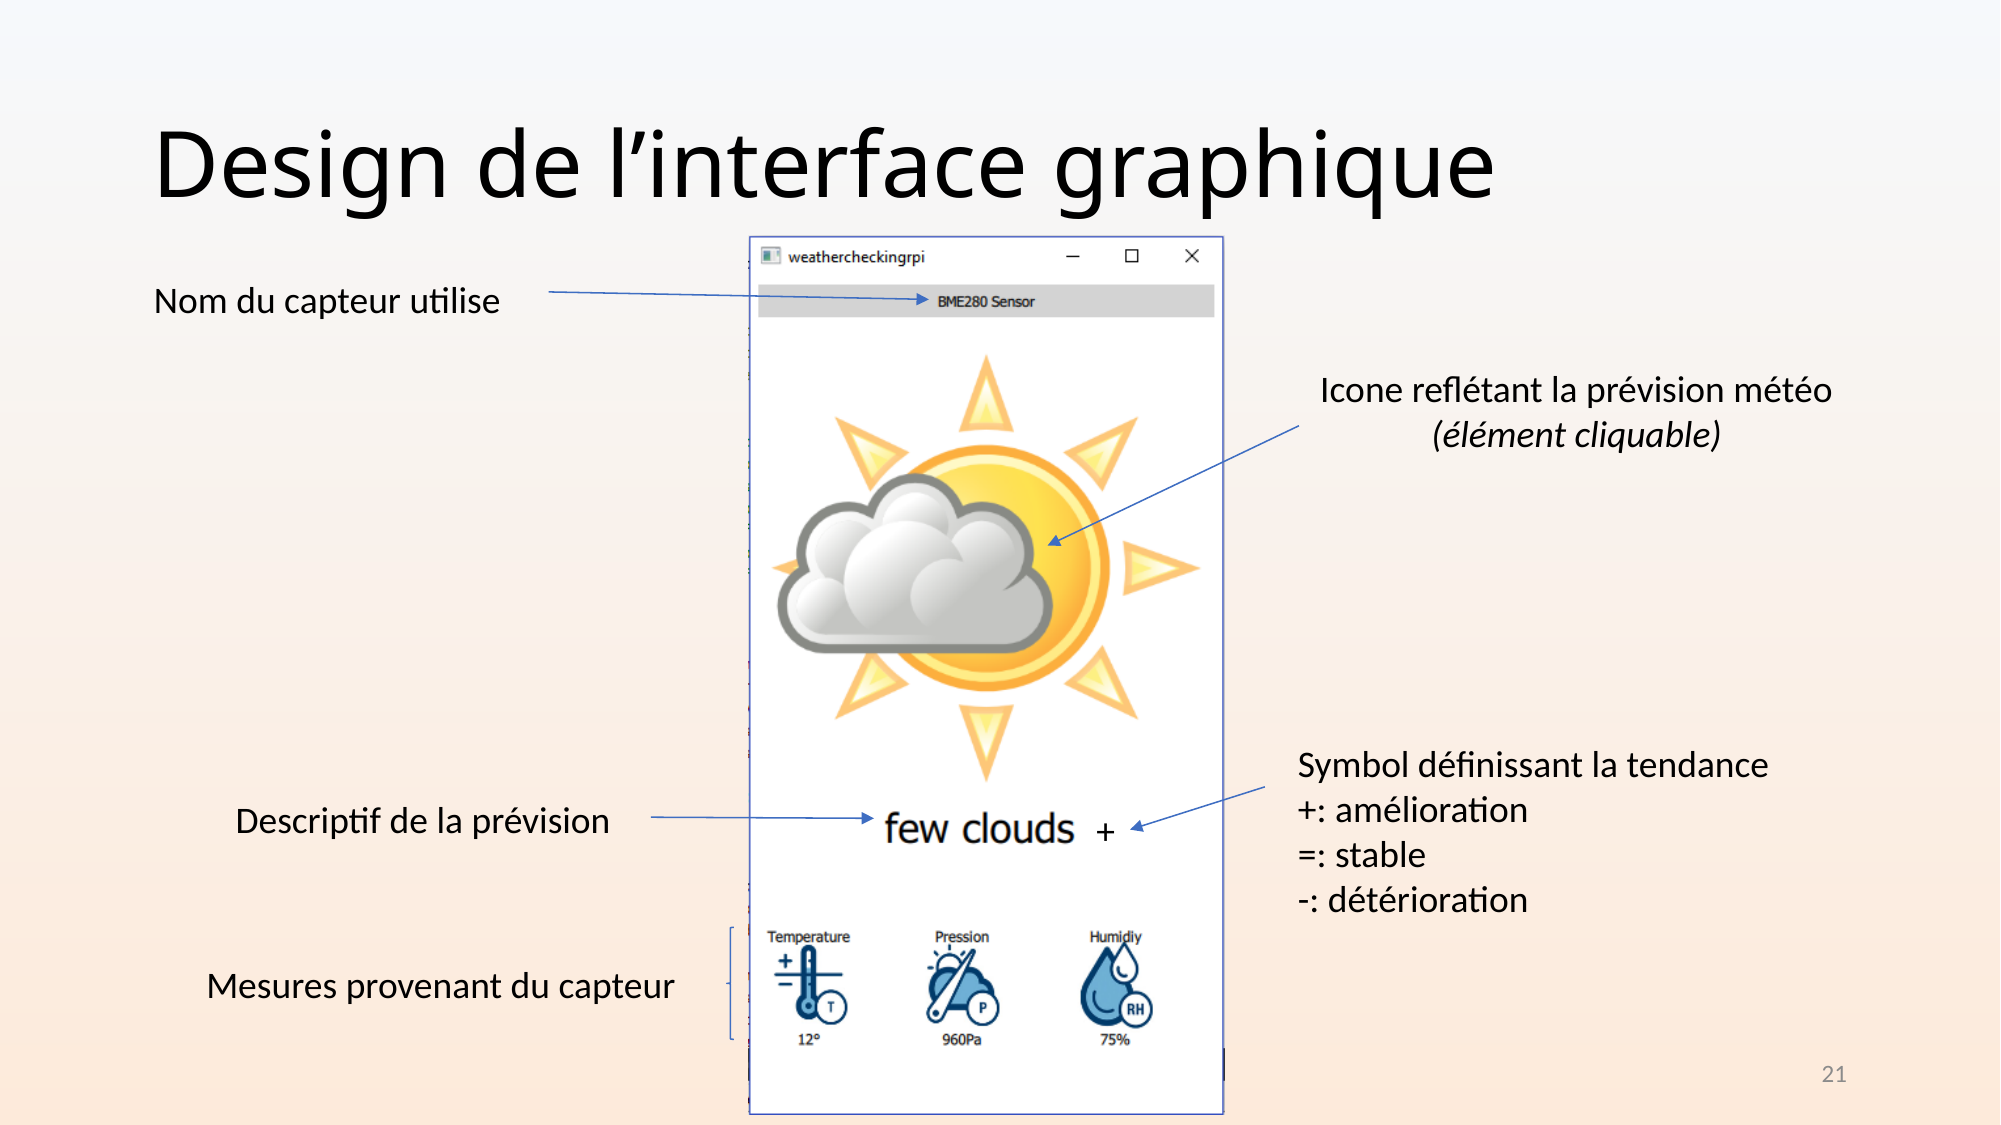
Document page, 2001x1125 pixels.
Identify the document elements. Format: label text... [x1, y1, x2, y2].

text_box [1229, 786, 1266, 800]
text_box Icone reflétant la prévision météo (élément cliquable) [1305, 357, 1848, 462]
text_box 21 [1412, 1042, 1862, 1103]
text_box Nom du capteur utilise [139, 268, 516, 328]
picture [748, 235, 1225, 1116]
text_box [726, 926, 734, 1041]
text_box Descriptif de la prévision [220, 788, 626, 849]
text_box Mesures provenant du capteur [191, 953, 691, 1013]
text_box Design de l’interface graphique [137, 59, 1862, 277]
text_box [1229, 425, 1300, 460]
text_box Symbol définissant la tendance +: amélioration =: stable -: détérioration [1283, 732, 1785, 928]
text_box [548, 291, 743, 297]
